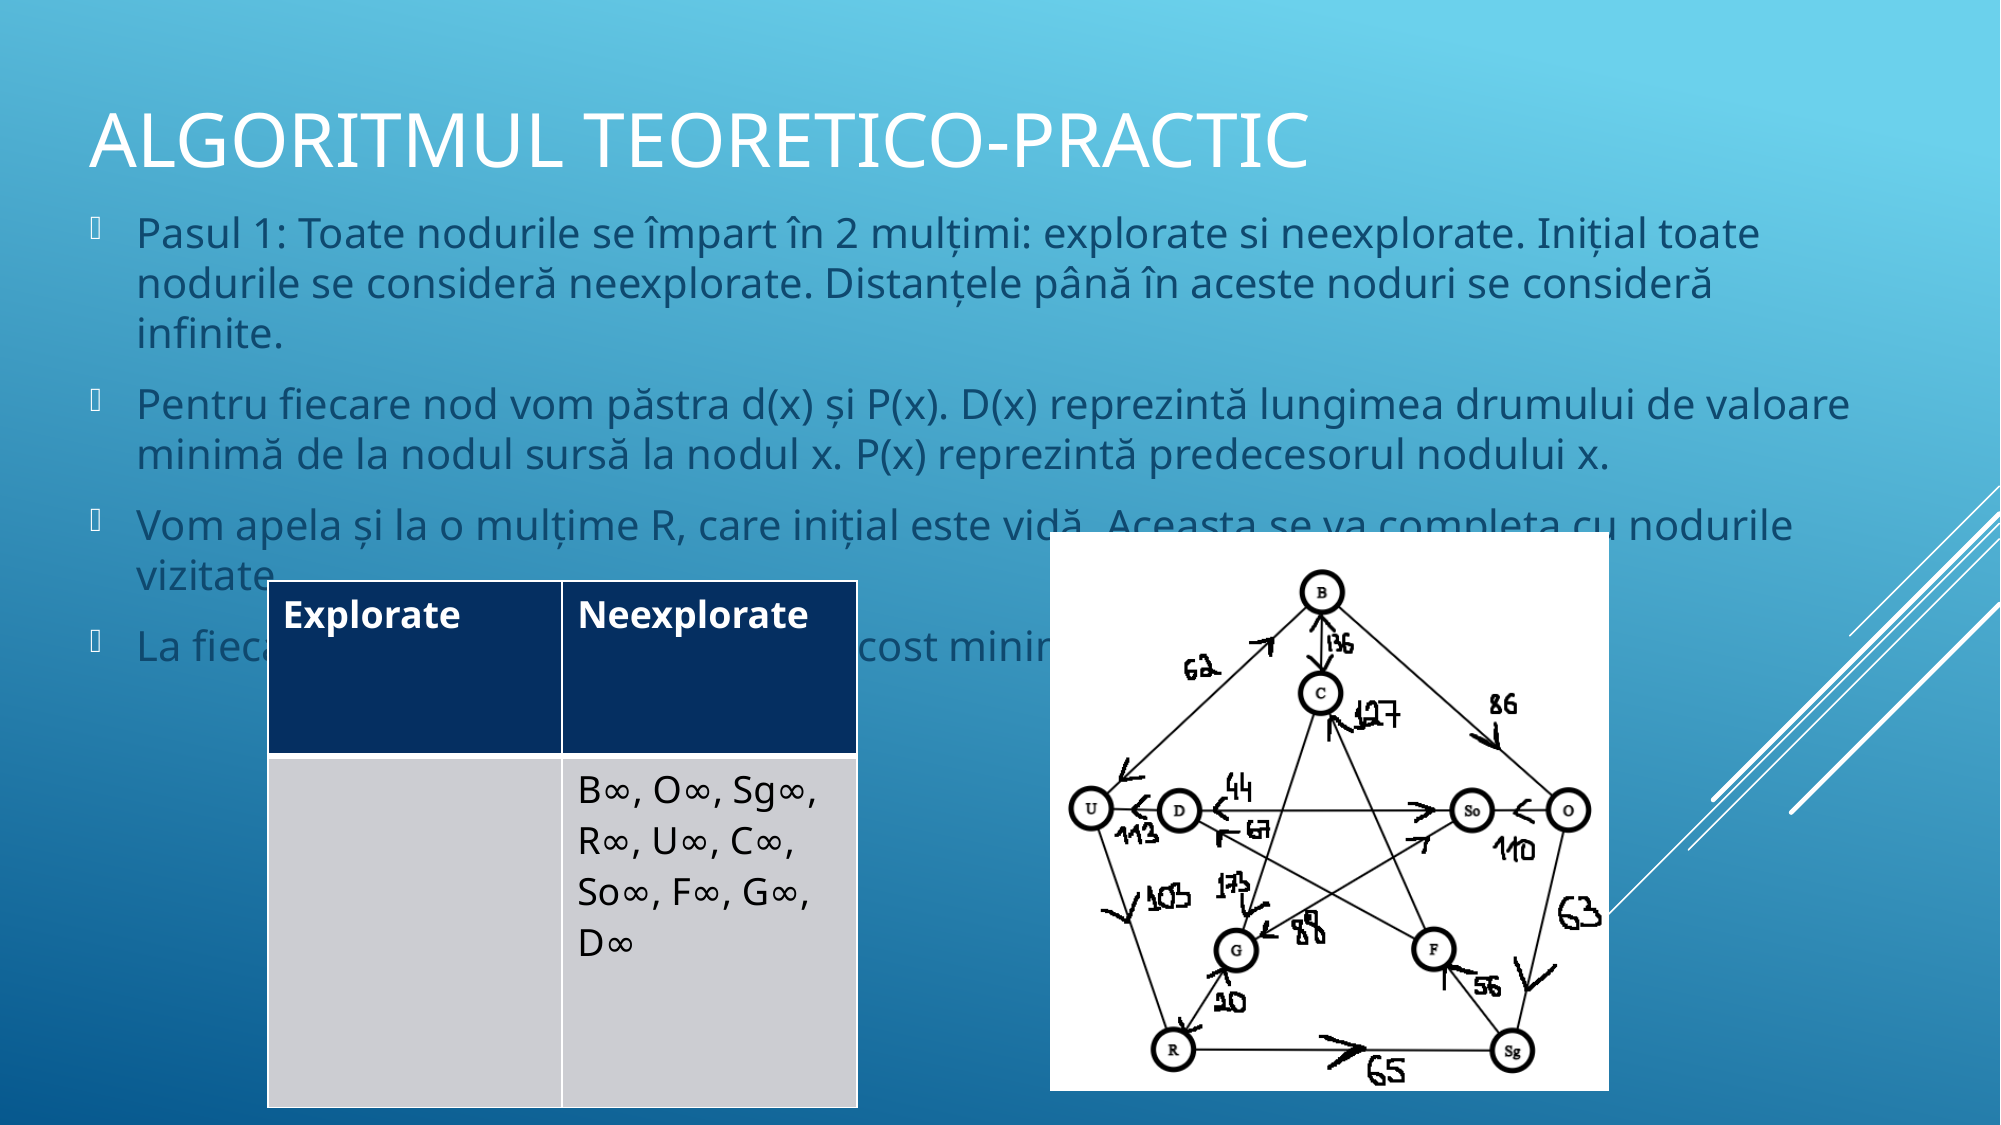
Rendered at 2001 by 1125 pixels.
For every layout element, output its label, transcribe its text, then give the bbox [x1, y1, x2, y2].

table_cell [269, 759, 561, 1107]
table_cell B∞, O∞, Sg∞, R∞, U∞, C∞, So∞, F∞, G∞, D∞ [563, 759, 856, 1107]
title Algoritmul teoretico-practic [74, 48, 1475, 199]
table_header Neexplorate [563, 582, 856, 753]
table_header Explorate [269, 582, 561, 753]
picture [1049, 531, 1609, 1091]
list Pasul 1: Toate nodurile se împart în 2 mulțimi: explorate si neexplorate. Inițial toate nodurile se consideră neexplorate. Distanțele până în aceste noduri se consideră infinite. Pentru fiecare nod vom păstra d(x) și P(x). D(x) reprezintă lungimea drumului de valoare minimă de la nodul sursă la nodul x. P(x) reprezintă predecesorul nodului x. Vom apela și la o mulțime R, care inițial este vidă. Aceasta se va completa cu nodurile vizitate La fiecare pas se va alege drumul de cost minim. [74, 199, 1871, 781]
